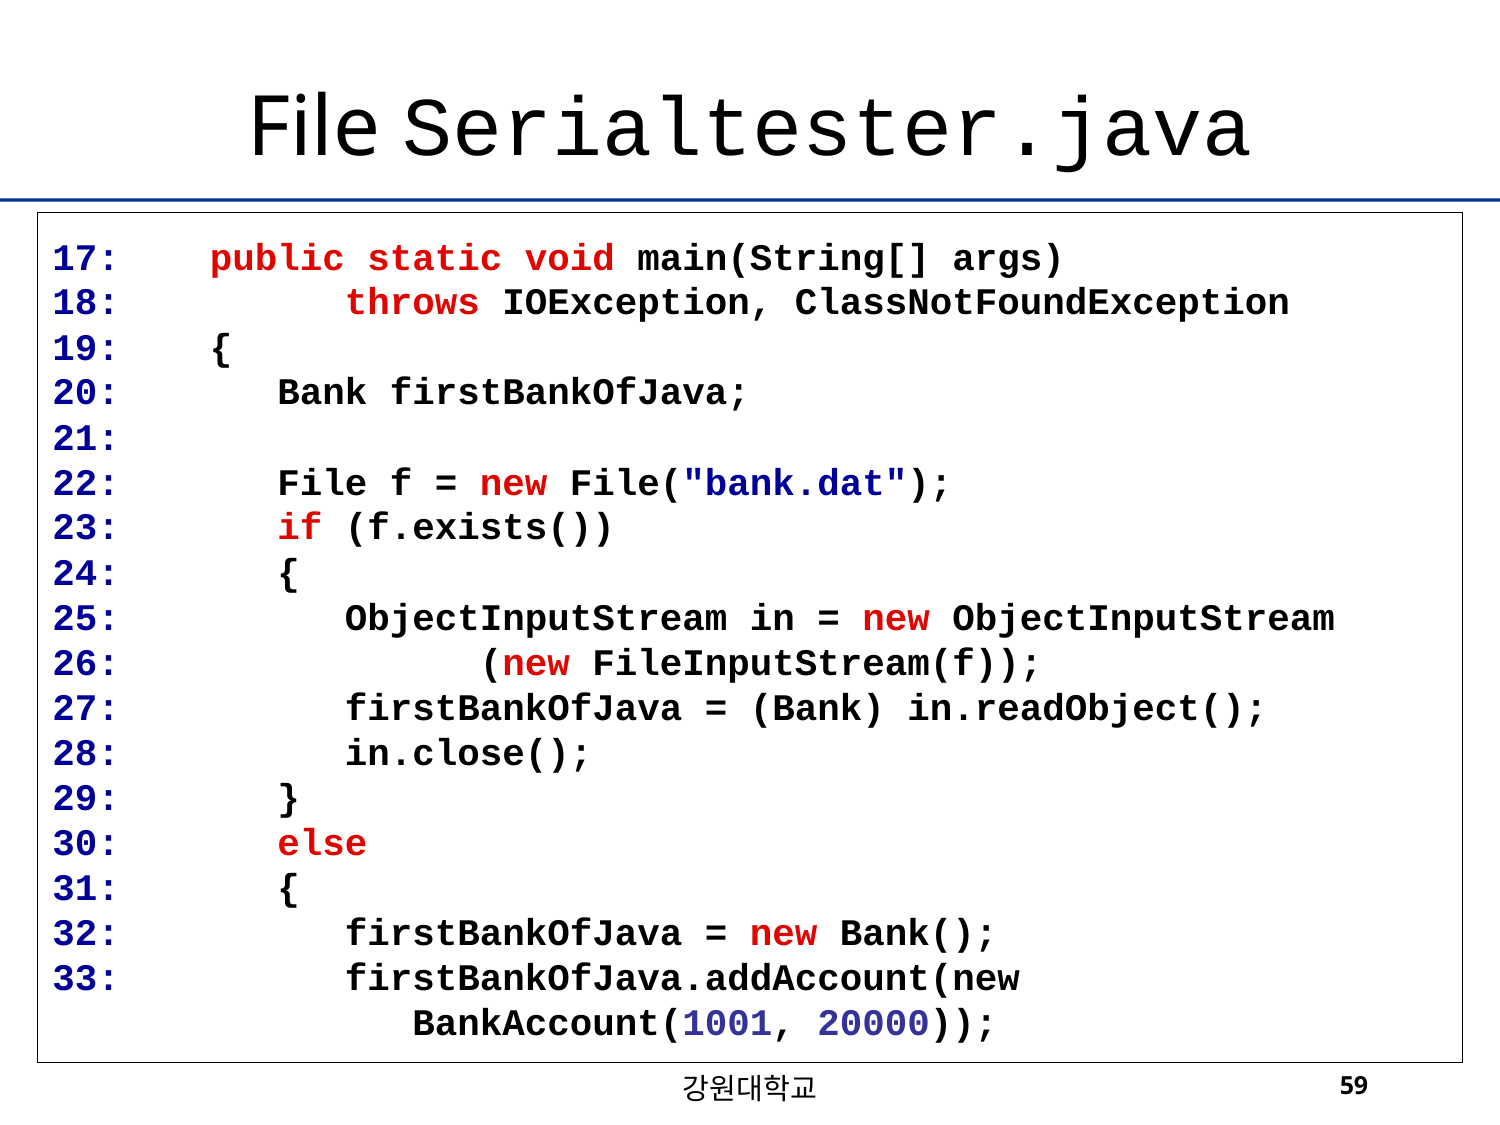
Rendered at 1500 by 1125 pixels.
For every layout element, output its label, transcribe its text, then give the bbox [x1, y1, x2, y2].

title File Serialtester.java [74, 44, 1426, 201]
footer 강원대학교 [512, 1062, 988, 1103]
text_box 17: public static void main(String[] args) 18: throws IOException, ClassNotFoundException 19: { 20: Bank firstBankOfJava; 21: 22: File f = new File("bank.dat"); 23: if (f.exists()) 24: { 25: ObjectInputStream in = new ObjectInputStream 26: (new FileInputStream(f)); 27: firstBankOfJava = (Bank) in.readObject(); 28: in.close(); 29: } 30: else 31: { 32: firstBankOfJava = new Bank(); 33: firstBankOfJava.addAccount(new BankAccount(1001, 20000)); [37, 212, 1463, 1063]
